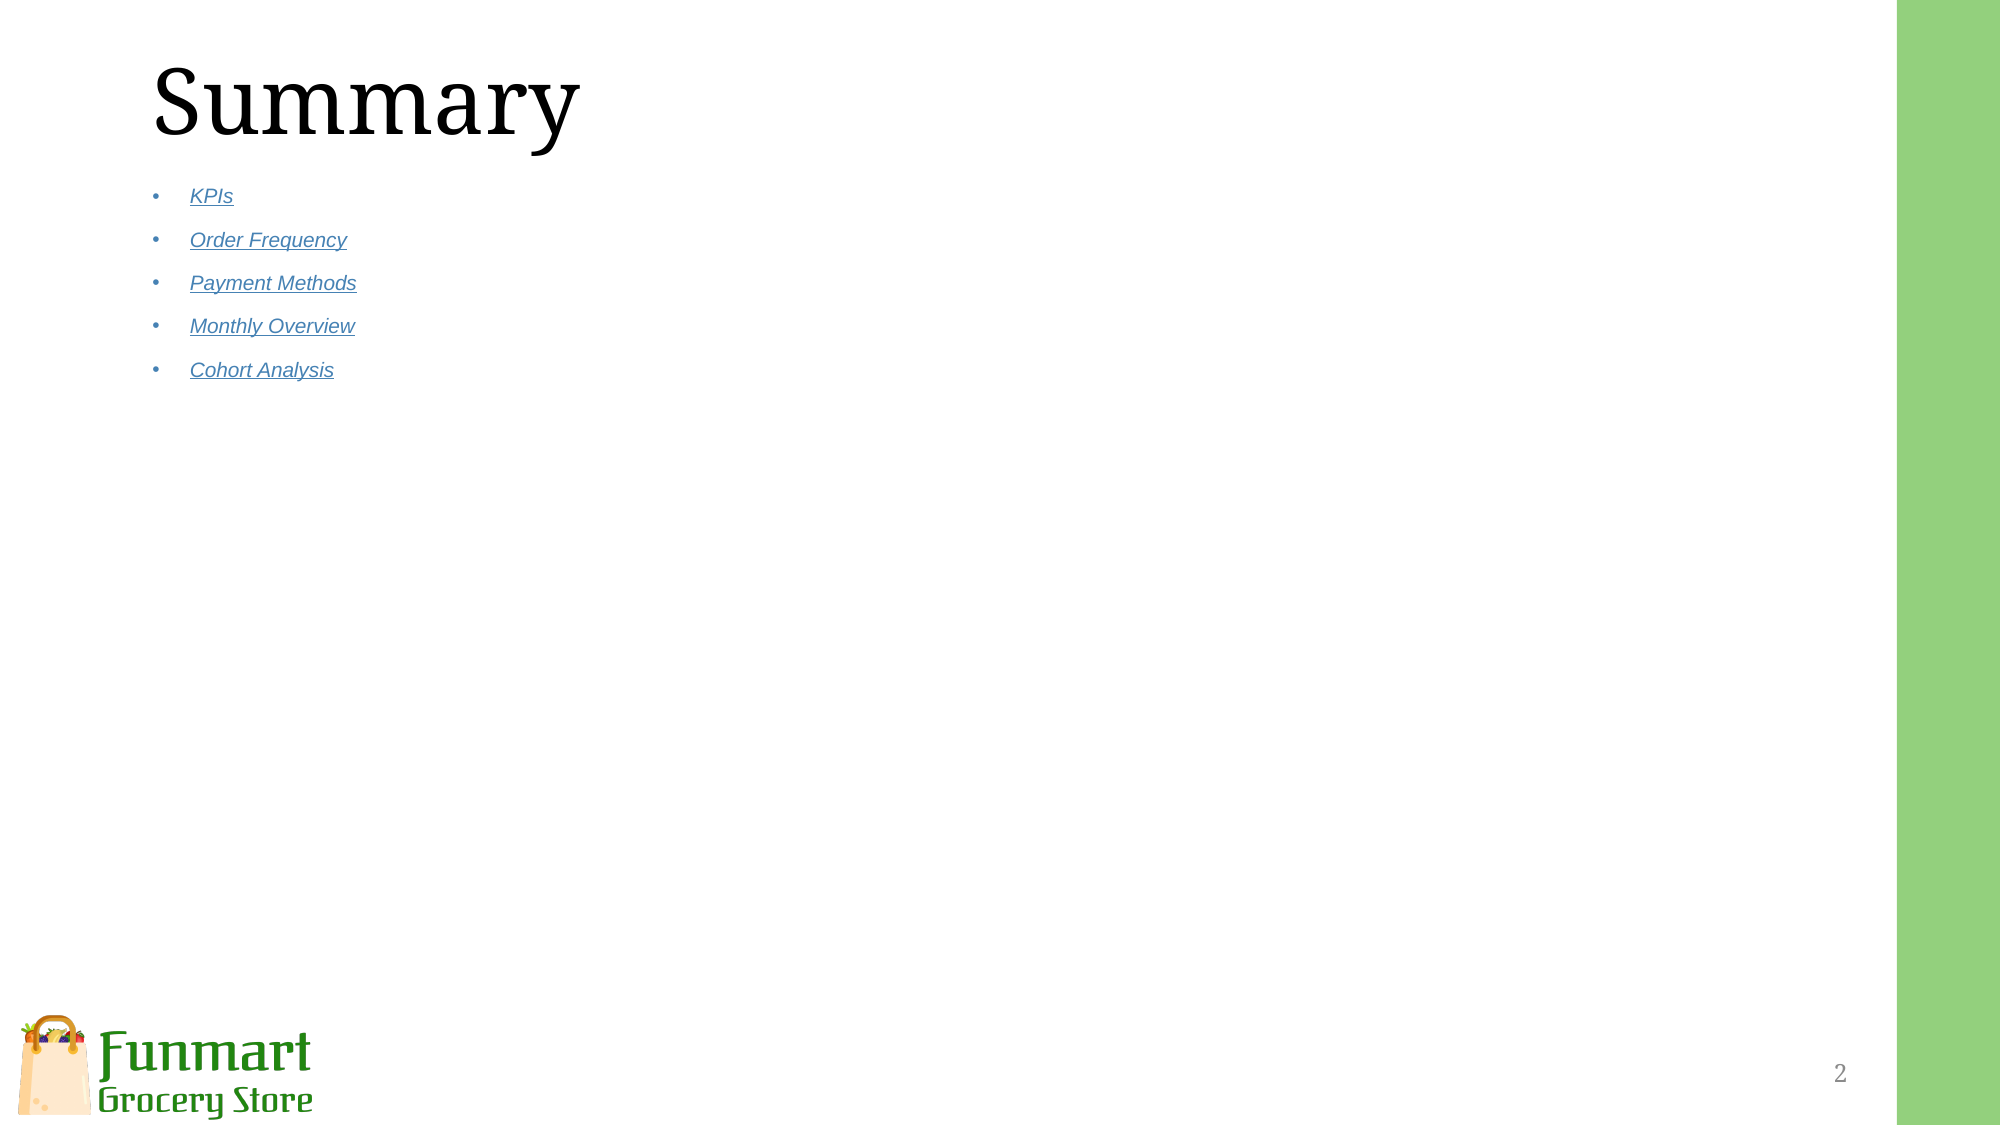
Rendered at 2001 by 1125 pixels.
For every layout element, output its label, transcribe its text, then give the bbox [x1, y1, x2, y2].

slide_number 2 [1759, 1042, 1863, 1103]
title Summary [137, 59, 1863, 150]
list KPIs Order Frequency Payment Methods Monthly Overview Cohort Analysis [137, 178, 1863, 1014]
picture [0, 996, 338, 1125]
